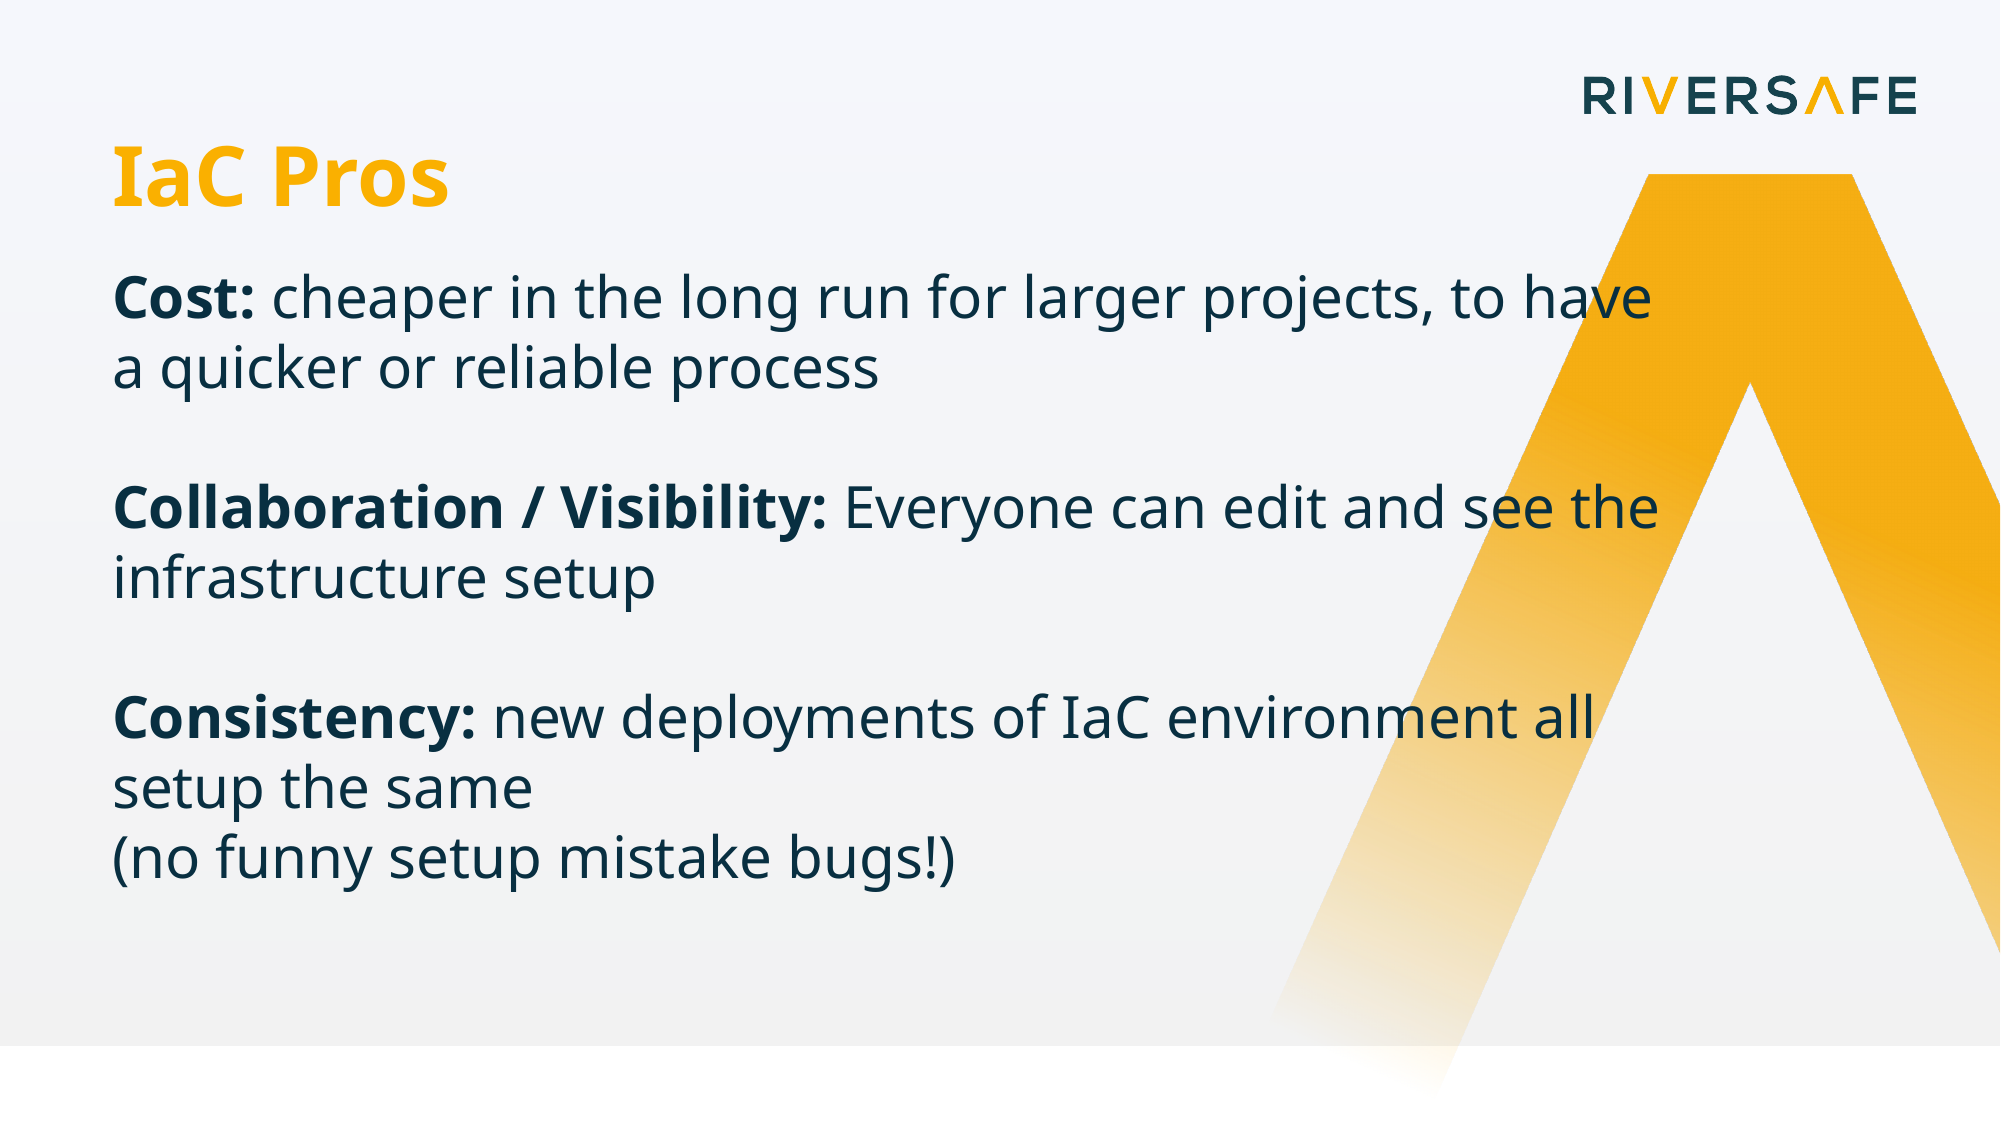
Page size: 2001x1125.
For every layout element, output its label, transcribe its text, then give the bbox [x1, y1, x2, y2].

picture [1206, 174, 2001, 1125]
text_box Cost: cheaper in the long run for larger projects, to have a quicker or reliable process Collaboration / Visibility: Everyone can edit and see the infrastructure setup Consistency: new deployments of IaC environment all setup the same (no funny setup mistake bugs!) [97, 252, 1701, 382]
text_box IaC Pros [97, 126, 1497, 207]
picture [1584, 75, 1916, 115]
